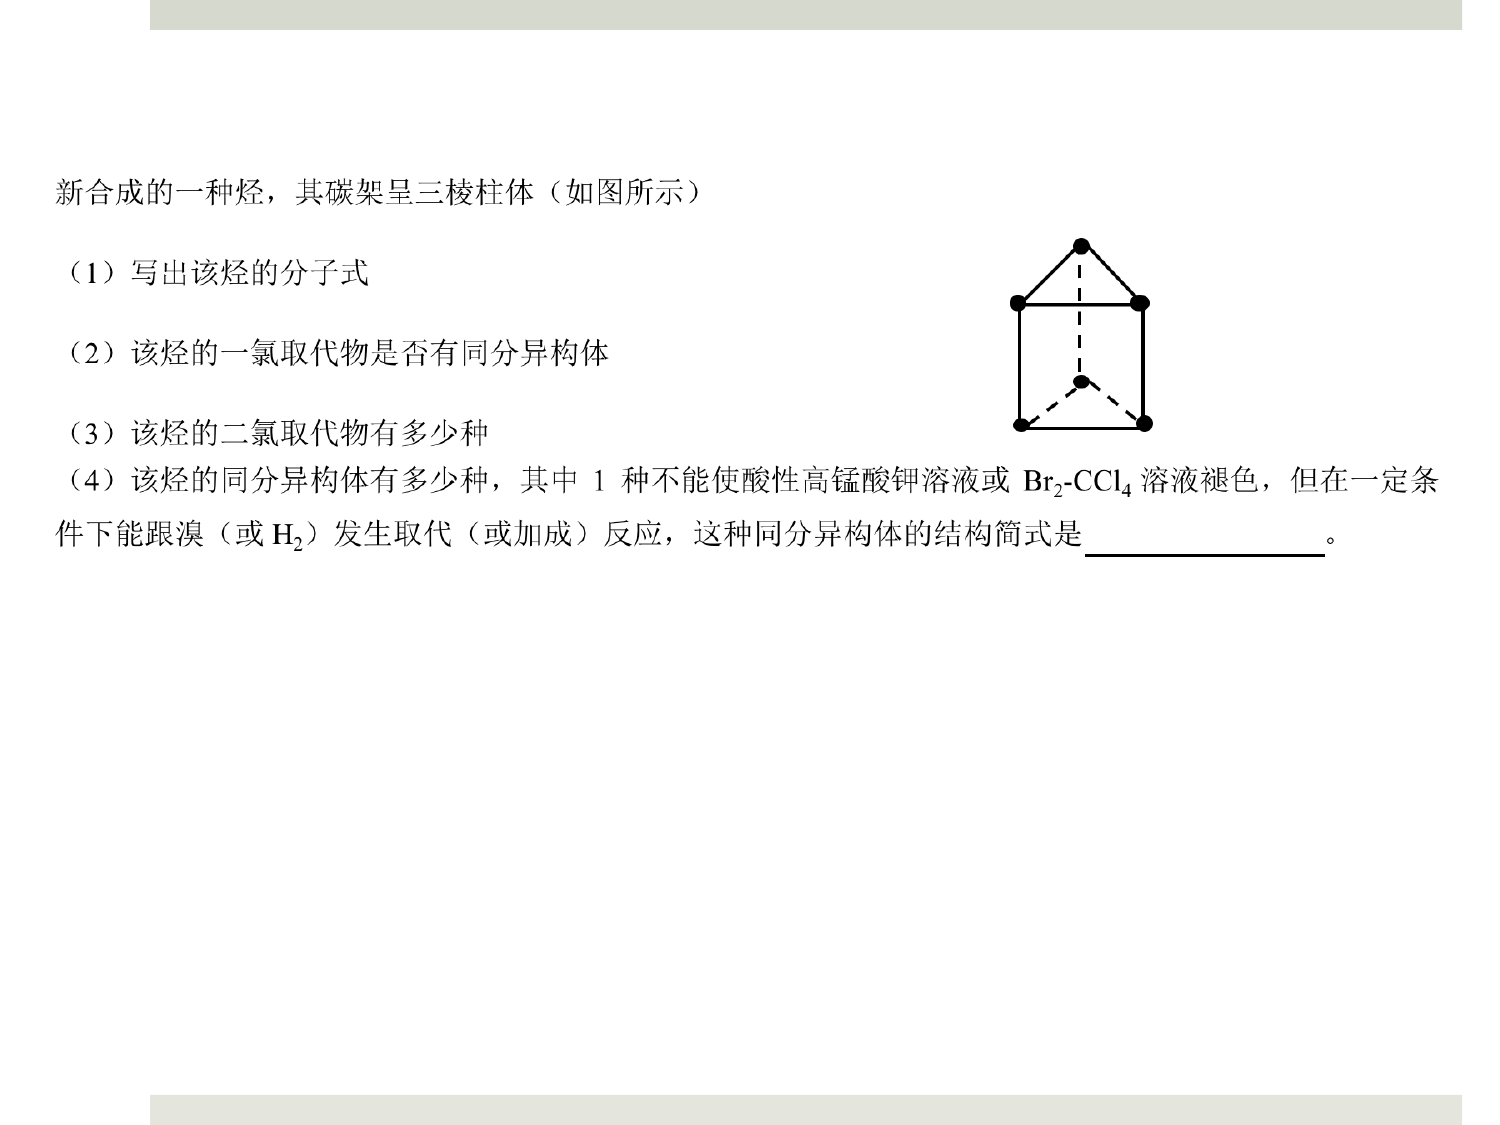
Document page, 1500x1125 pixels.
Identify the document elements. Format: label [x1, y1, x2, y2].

text_box [53, 132, 1442, 557]
